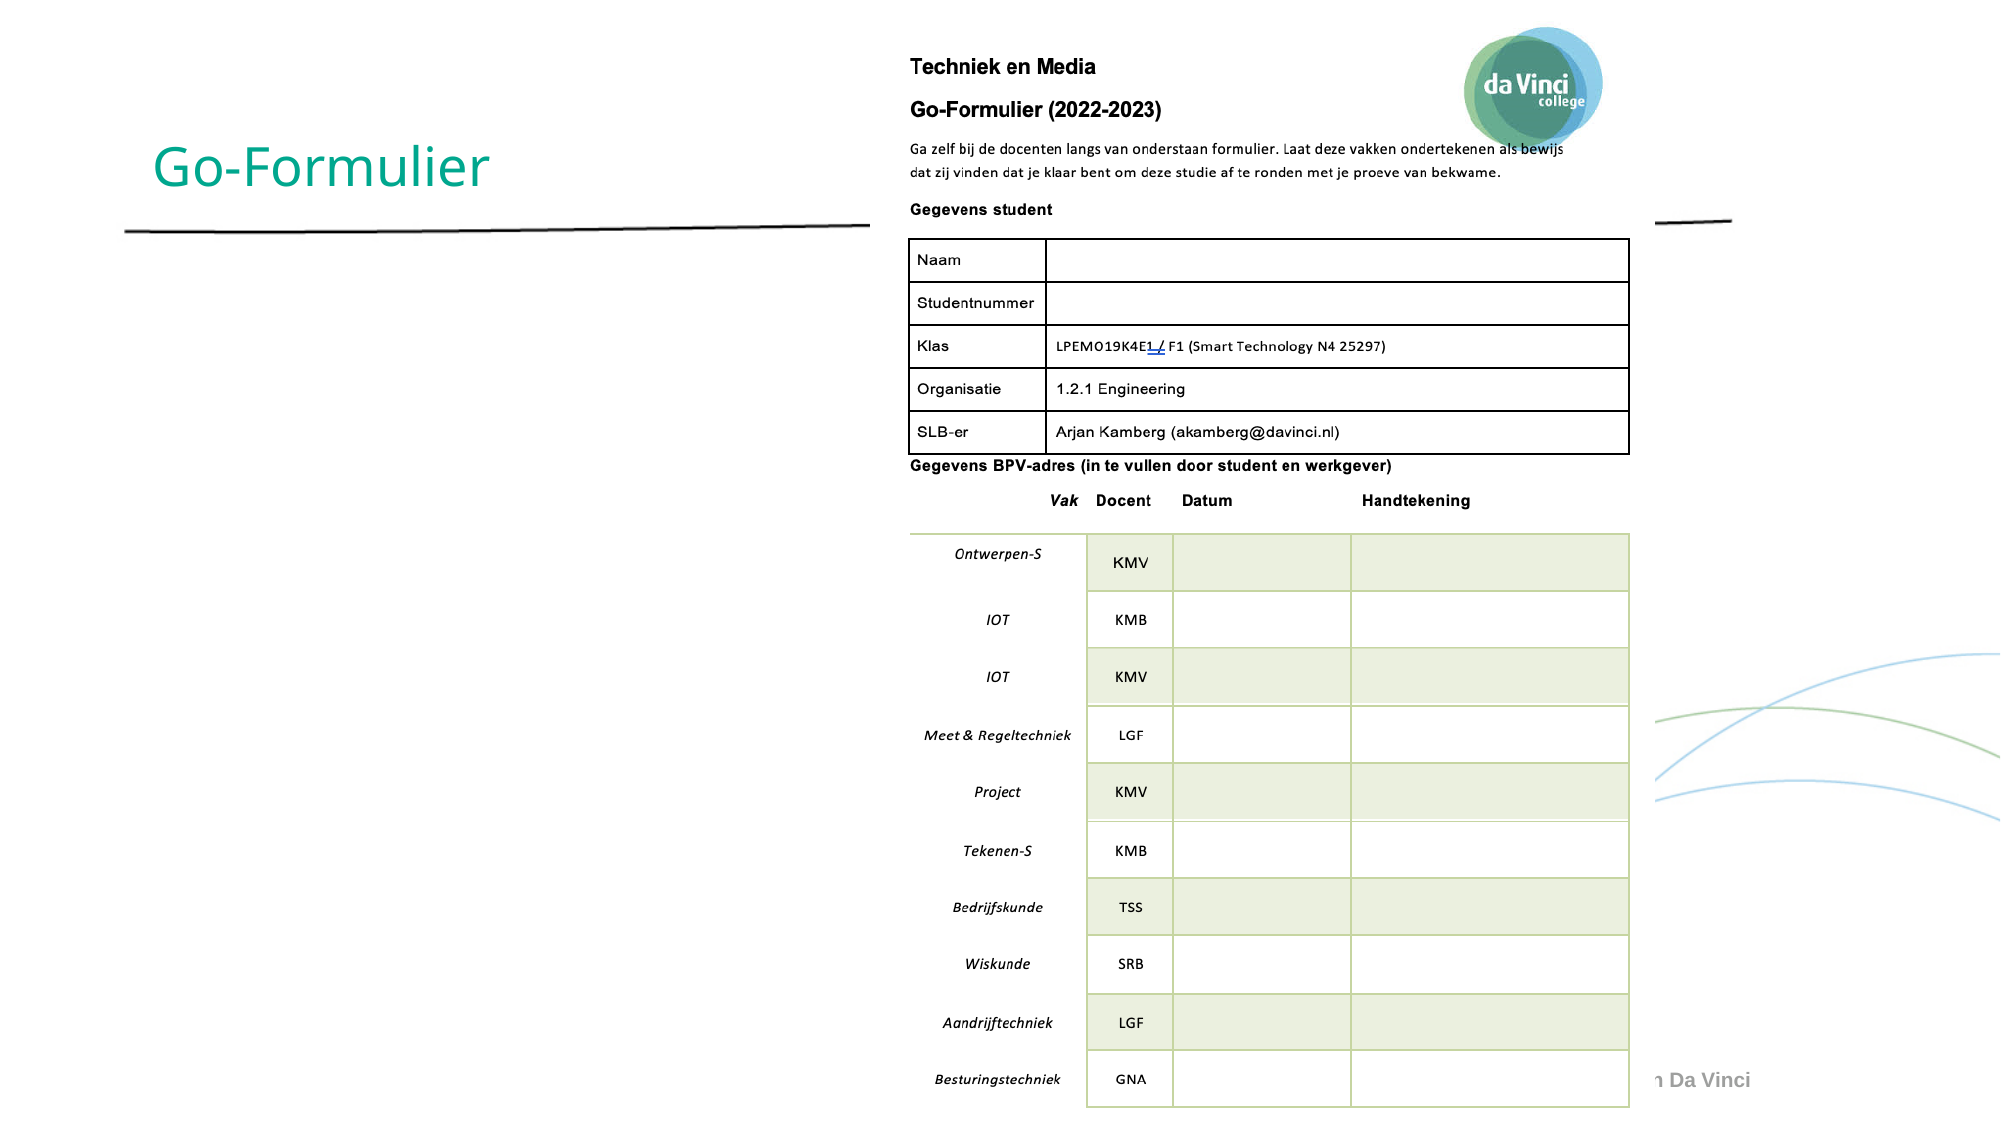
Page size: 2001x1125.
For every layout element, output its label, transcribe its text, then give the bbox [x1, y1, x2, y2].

title Go-Formulier [1655, 59, 1863, 278]
title Go-Formulier [137, 59, 870, 278]
picture [0, 0, 2001, 1125]
